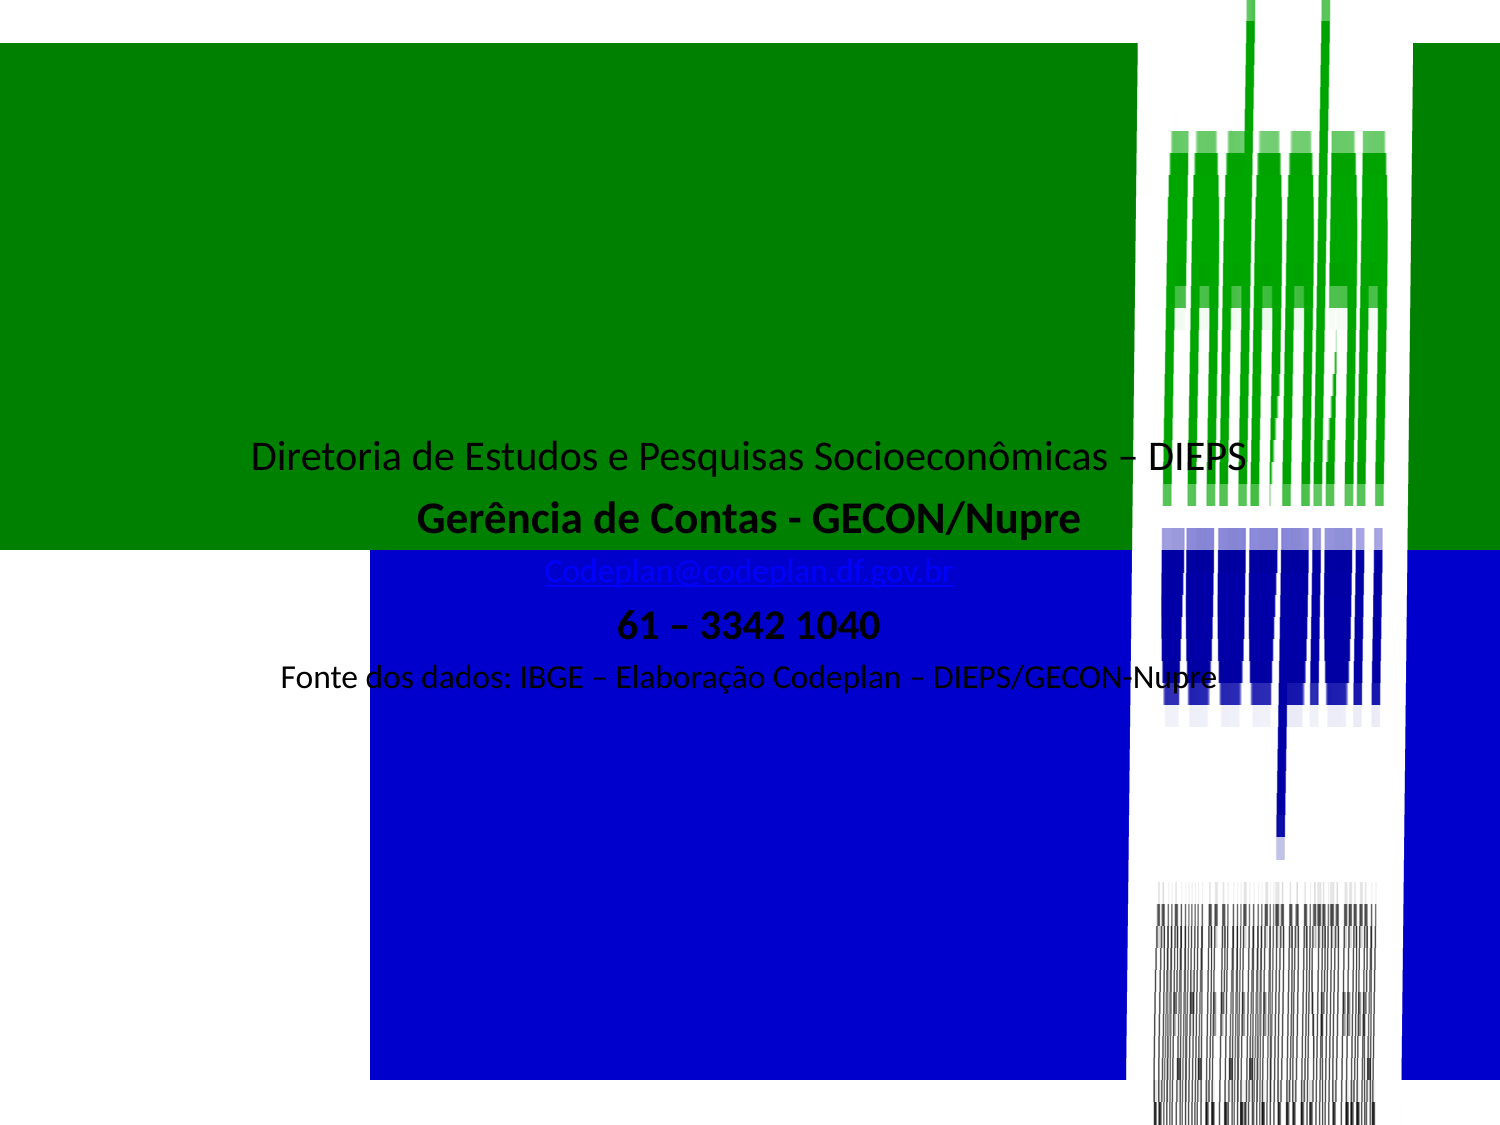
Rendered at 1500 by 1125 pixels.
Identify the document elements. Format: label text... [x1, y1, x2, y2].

picture [0, 0, 1500, 1125]
list Diretoria de Estudos e Pesquisas Socioeconômicas – DIEPS Gerência de Contas - GECON/Nupre Codeplan@codeplan.df.gov.br 61 – 3342 1040 Fonte dos dados: IBGE – Elaboração Codeplan – DIEPS/GECON-Nupre [0, 420, 1499, 707]
